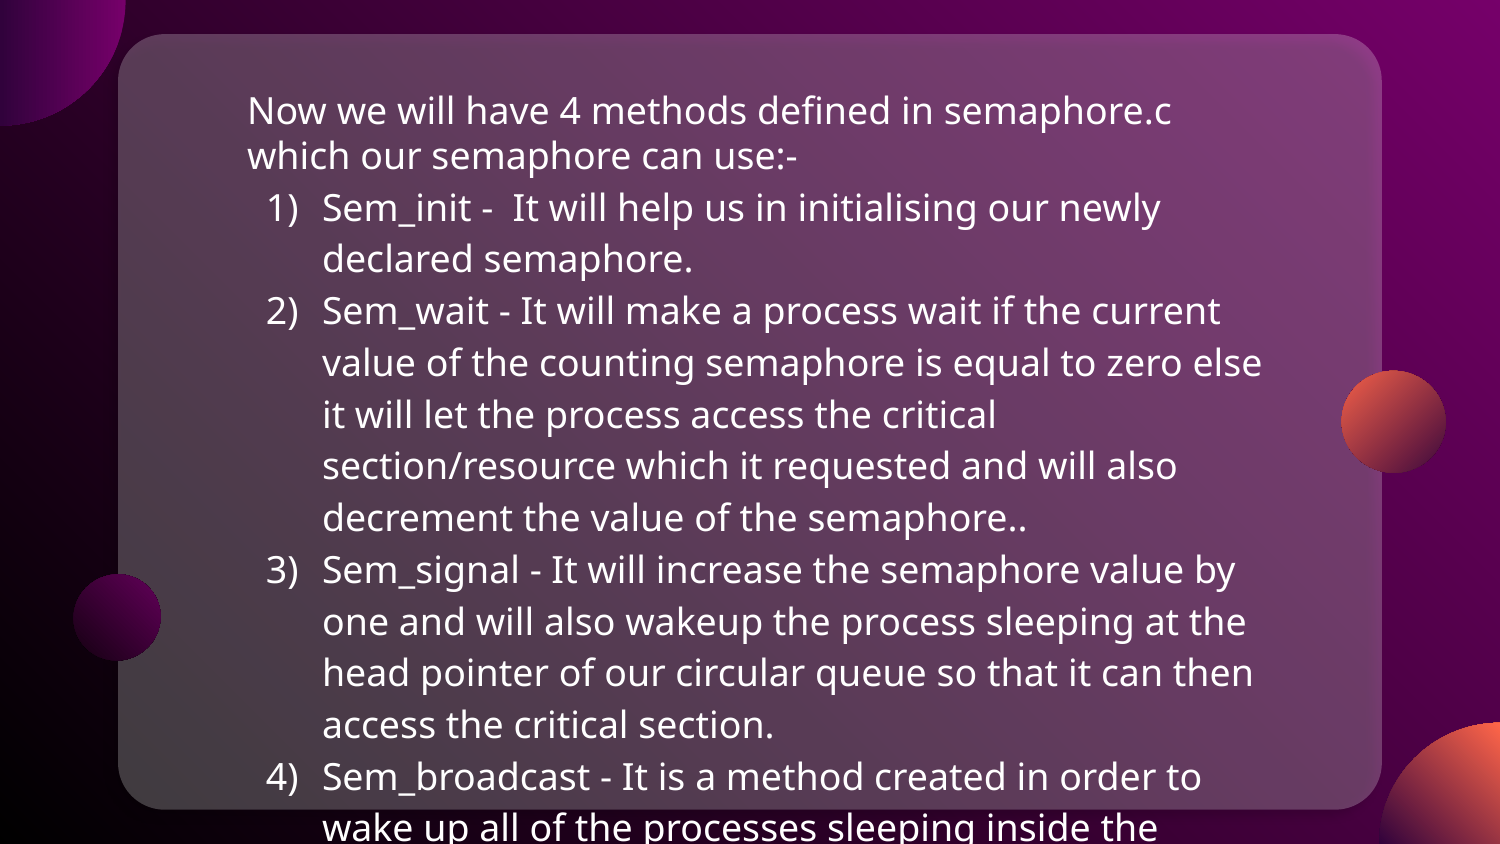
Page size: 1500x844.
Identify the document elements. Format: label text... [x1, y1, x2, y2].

list Now we will have 4 methods defined in semaphore.c which our semaphore can use:- Sem_init - It will help us in initialising our newly declared semaphore. Sem_wait - It will make a process wait if the current value of the counting semaphore is equal to zero else it will let the process access the critical section/resource which it requested and will also decrement the value of the semaphore.. Sem_signal - It will increase the semaphore value by one and will also wakeup the process sleeping at the head pointer of our circular queue so that it can then access the critical section. Sem_broadcast - It is a method created in order to wake up all of the processes sleeping inside the circular queue’s channels while also signalling the semaphore at the same time. Basically broadcast to all the sleeping processes that the semaphore is now available. [157, 71, 1288, 750]
